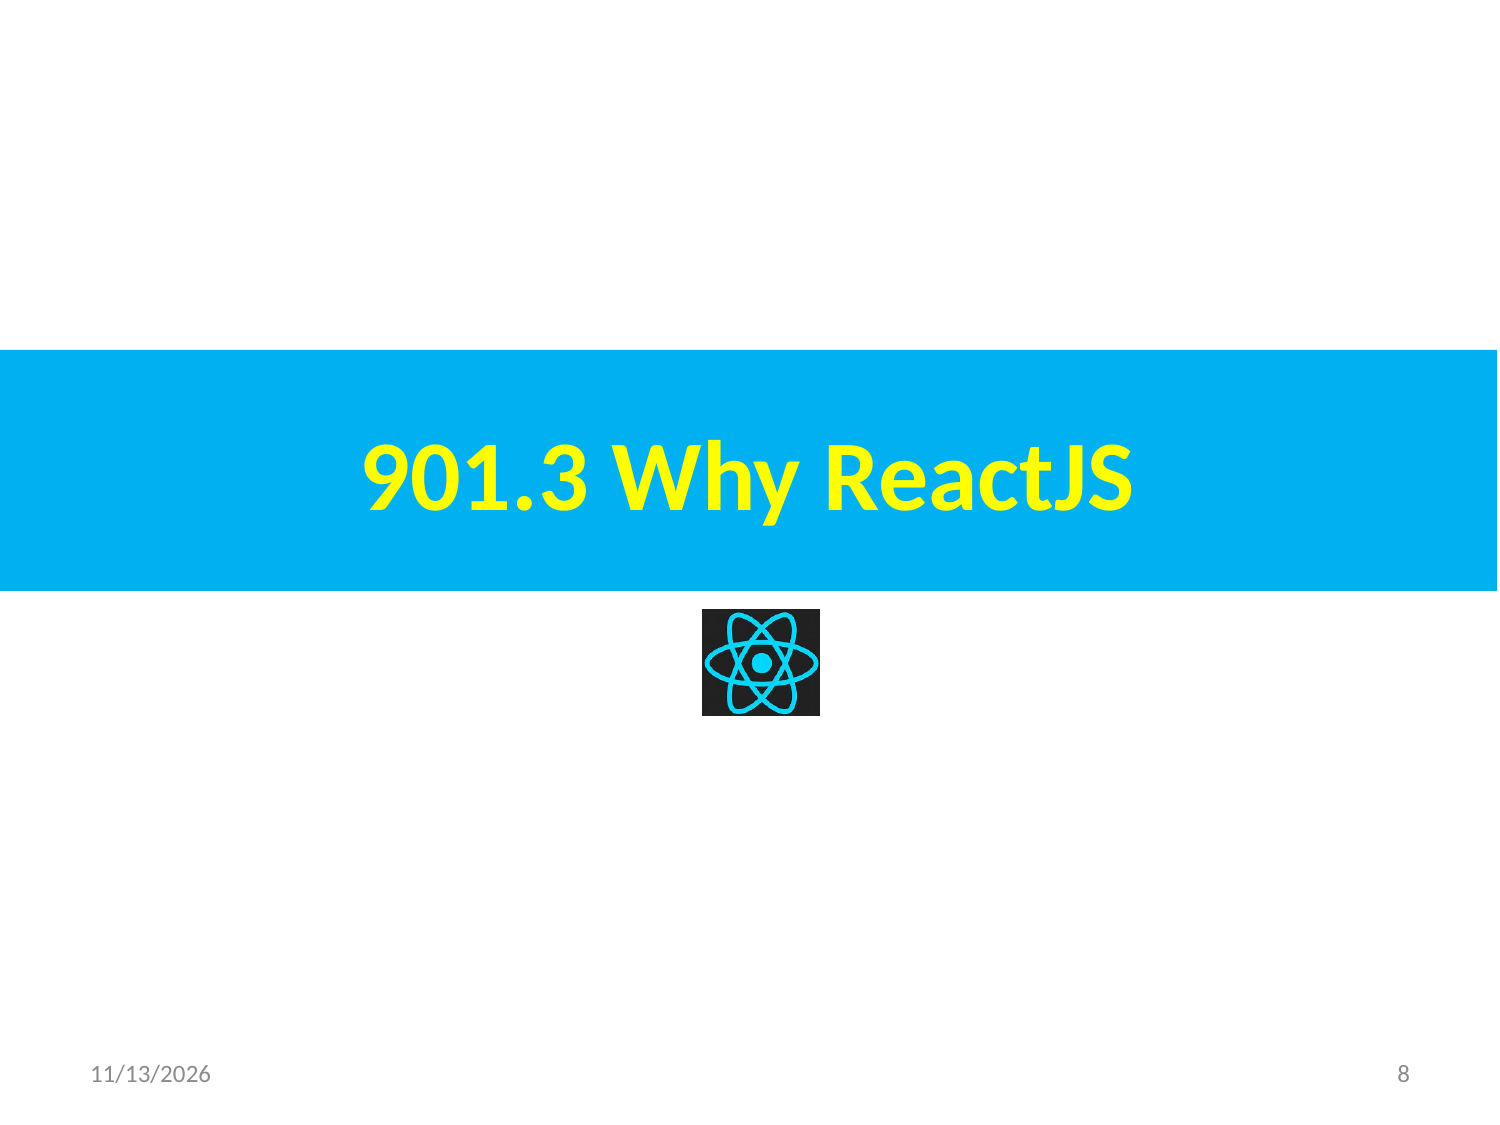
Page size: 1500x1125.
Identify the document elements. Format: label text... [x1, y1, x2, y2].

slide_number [75, 1042, 425, 1103]
slide_number 8 [1074, 1042, 1425, 1103]
picture [702, 609, 821, 716]
title 901.3 Why ReactJS [0, 349, 1498, 591]
